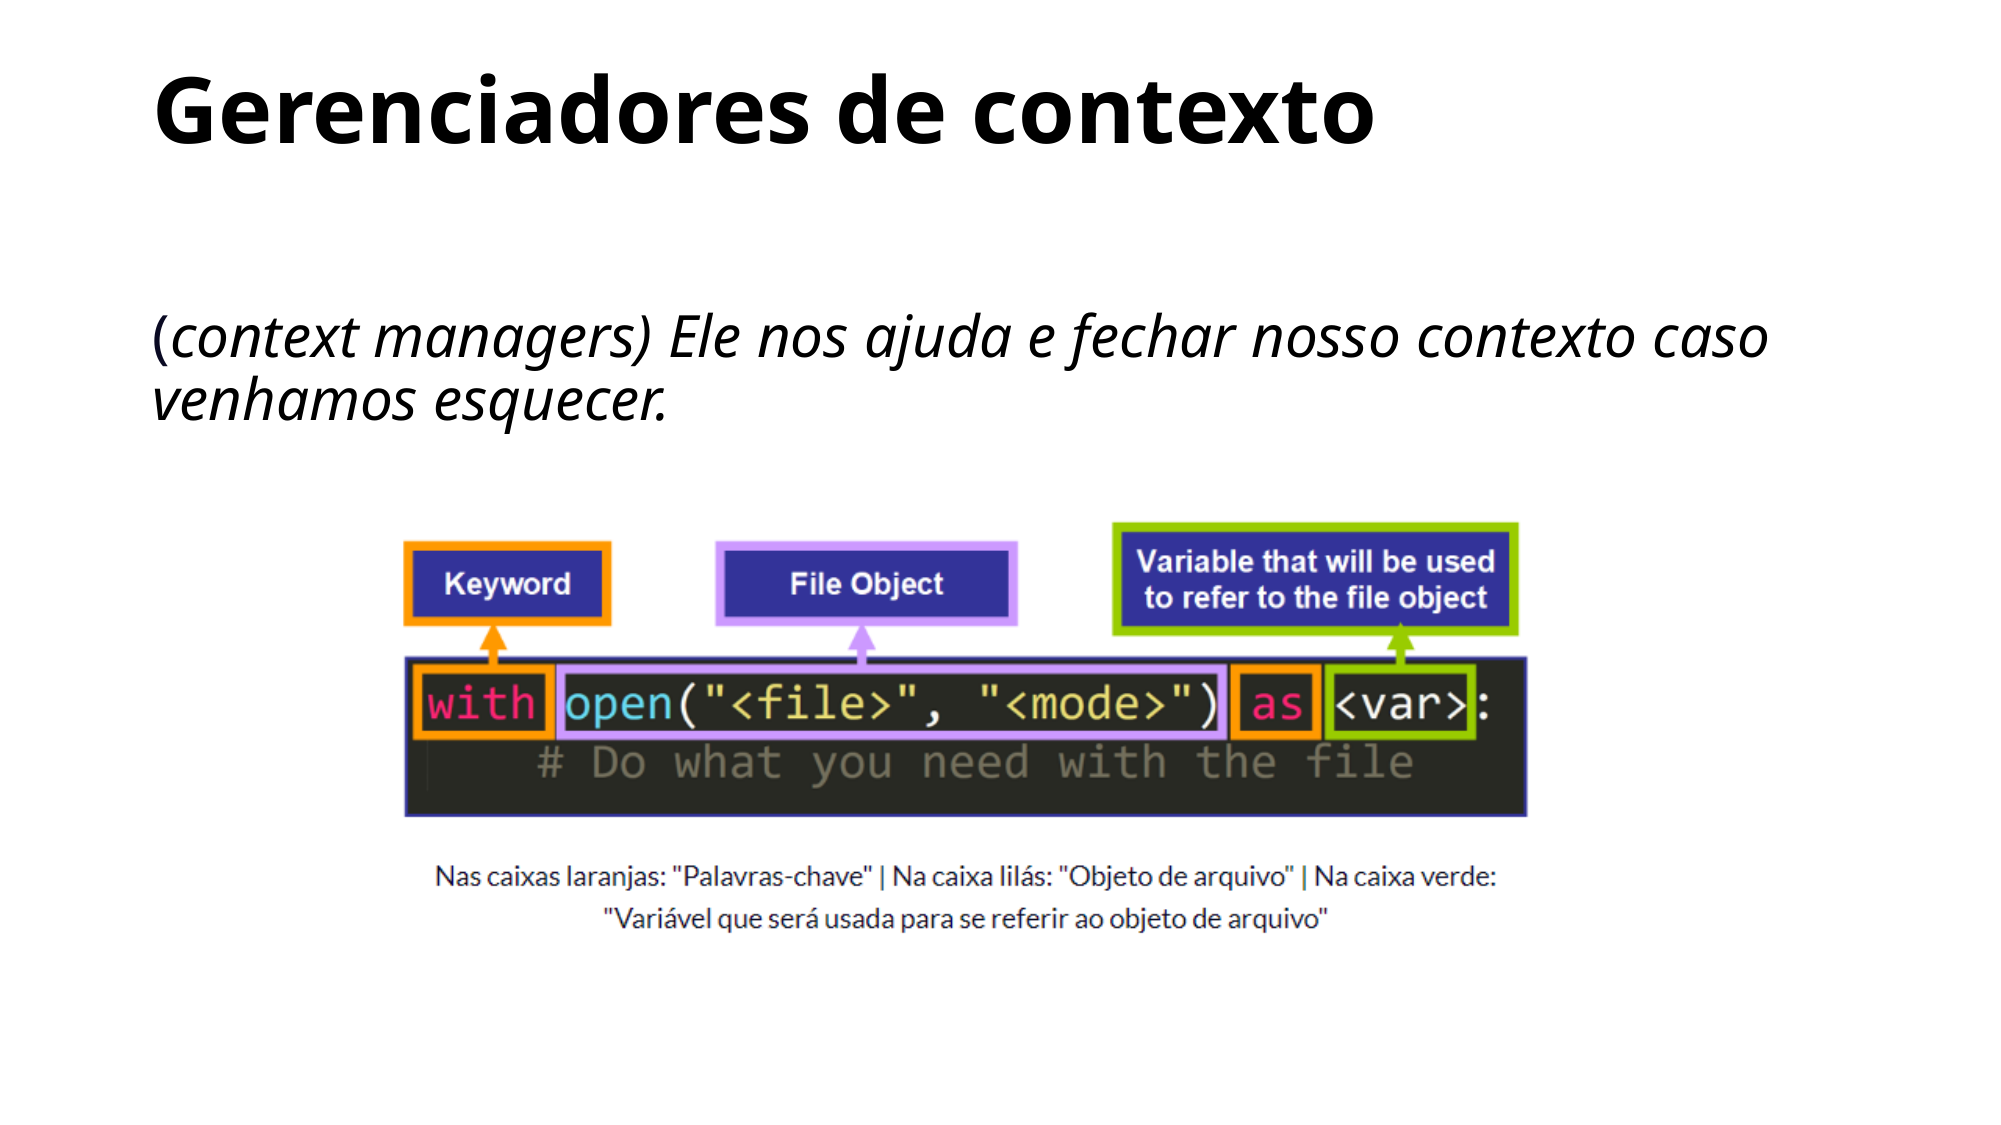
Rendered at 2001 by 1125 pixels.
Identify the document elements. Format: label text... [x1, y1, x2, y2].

picture [366, 468, 1547, 966]
list (context managers) Ele nos ajuda e fechar nosso contexto caso venhamos esquecer. [137, 299, 1863, 1014]
title Gerenciadores de contexto [137, 59, 1863, 278]
